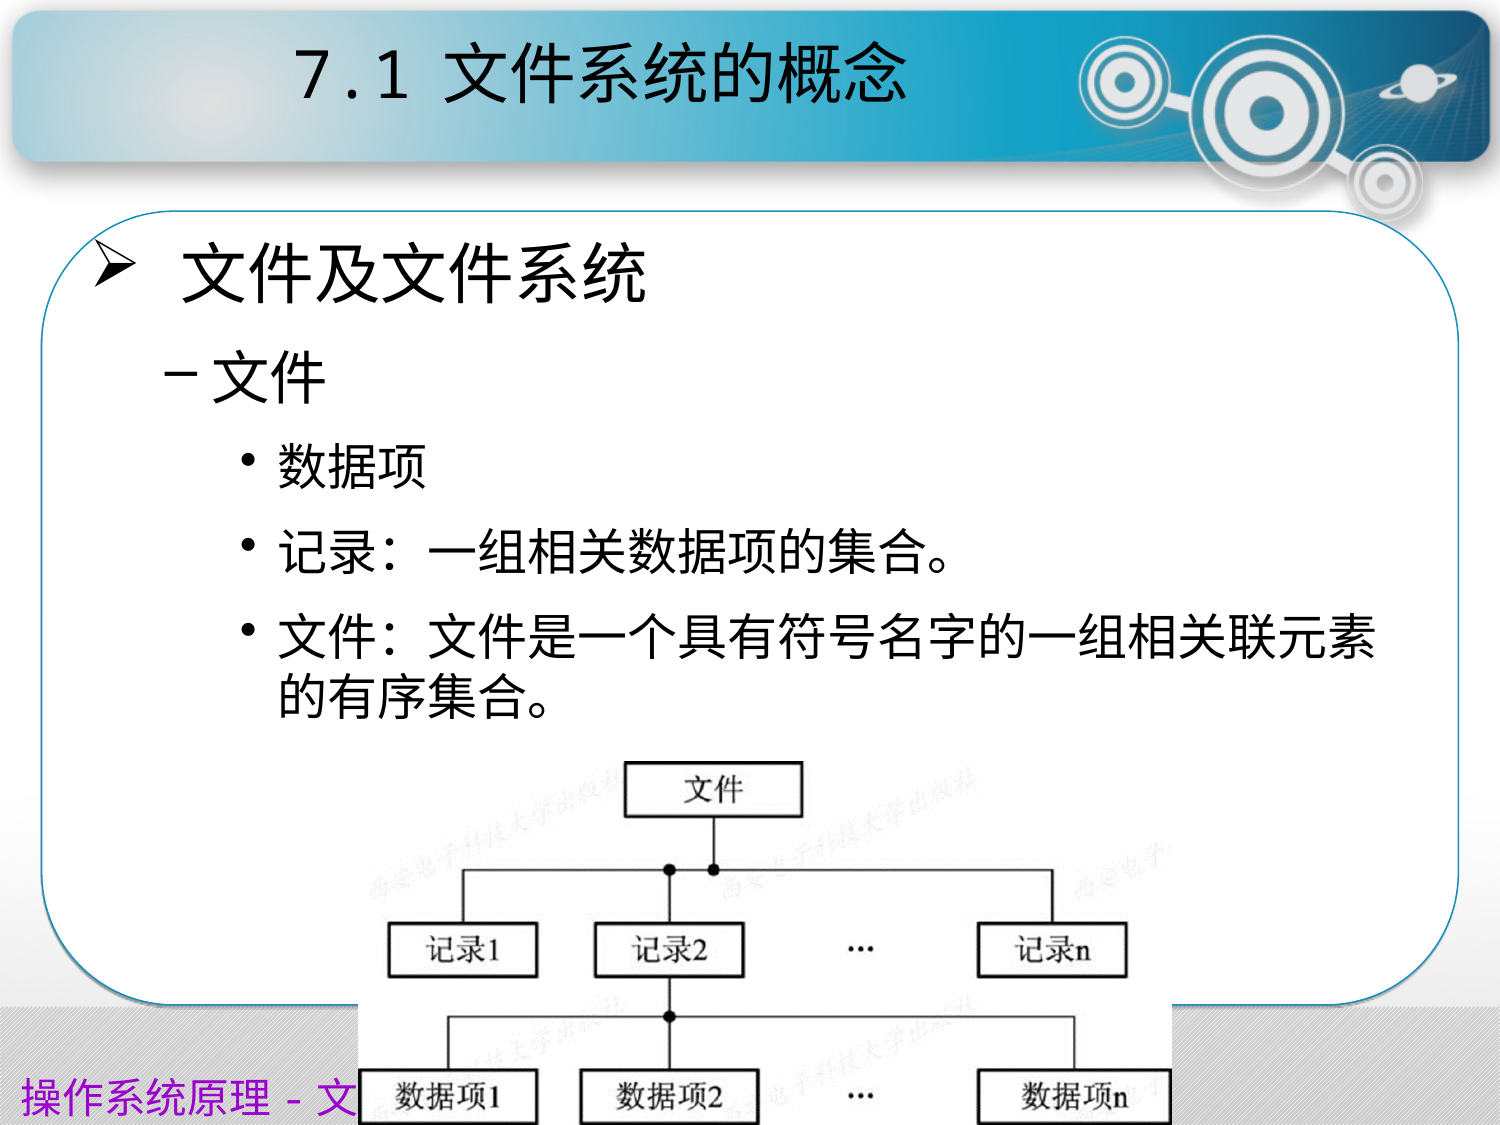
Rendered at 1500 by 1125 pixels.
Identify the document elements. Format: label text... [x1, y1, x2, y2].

picture [0, 0, 1500, 1006]
picture [358, 761, 1173, 1125]
title 7.1 文件系统的概念 [75, 24, 1128, 212]
list 文件及文件系统 文件 数据项 记录：一组相关数据项的集合。 文件：文件是一个具有符号名字的一组相关联元素的有序集合。 [75, 224, 1425, 1005]
